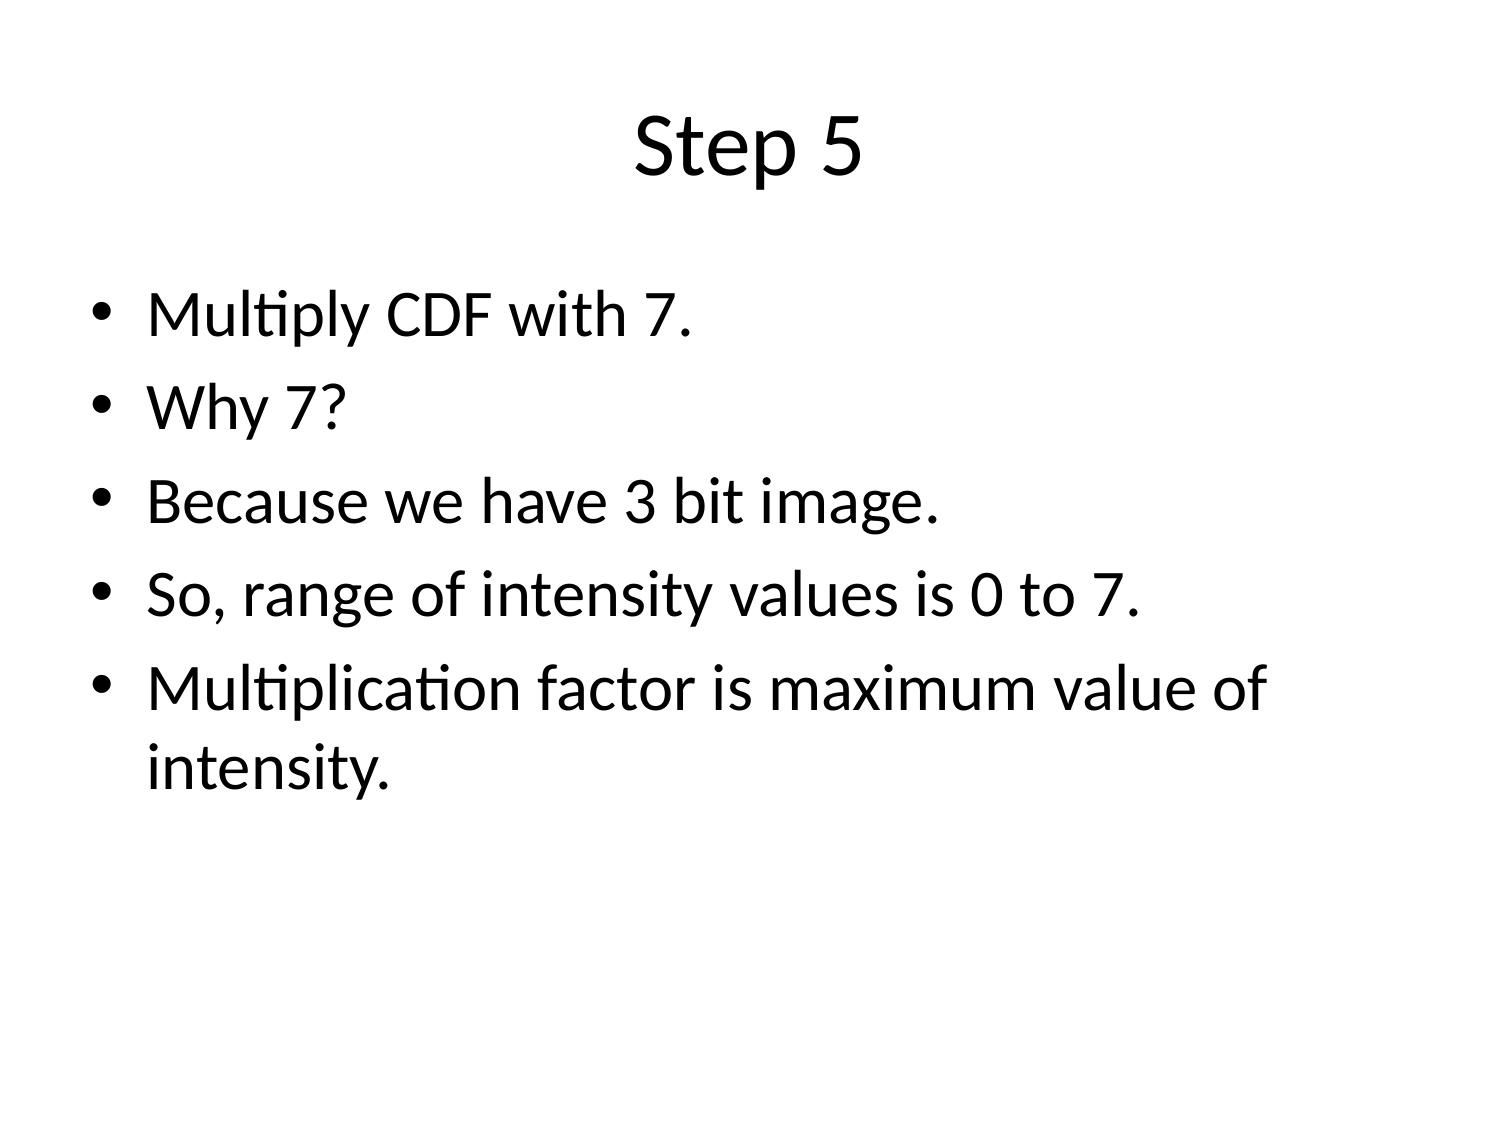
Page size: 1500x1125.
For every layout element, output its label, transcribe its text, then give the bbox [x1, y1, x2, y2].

title Step 5 [75, 45, 1425, 233]
list Multiply CDF with 7. Why 7? Because we have 3 bit image. So, range of intensity values is 0 to 7. Multiplication factor is maximum value of intensity. [75, 262, 1425, 1005]
